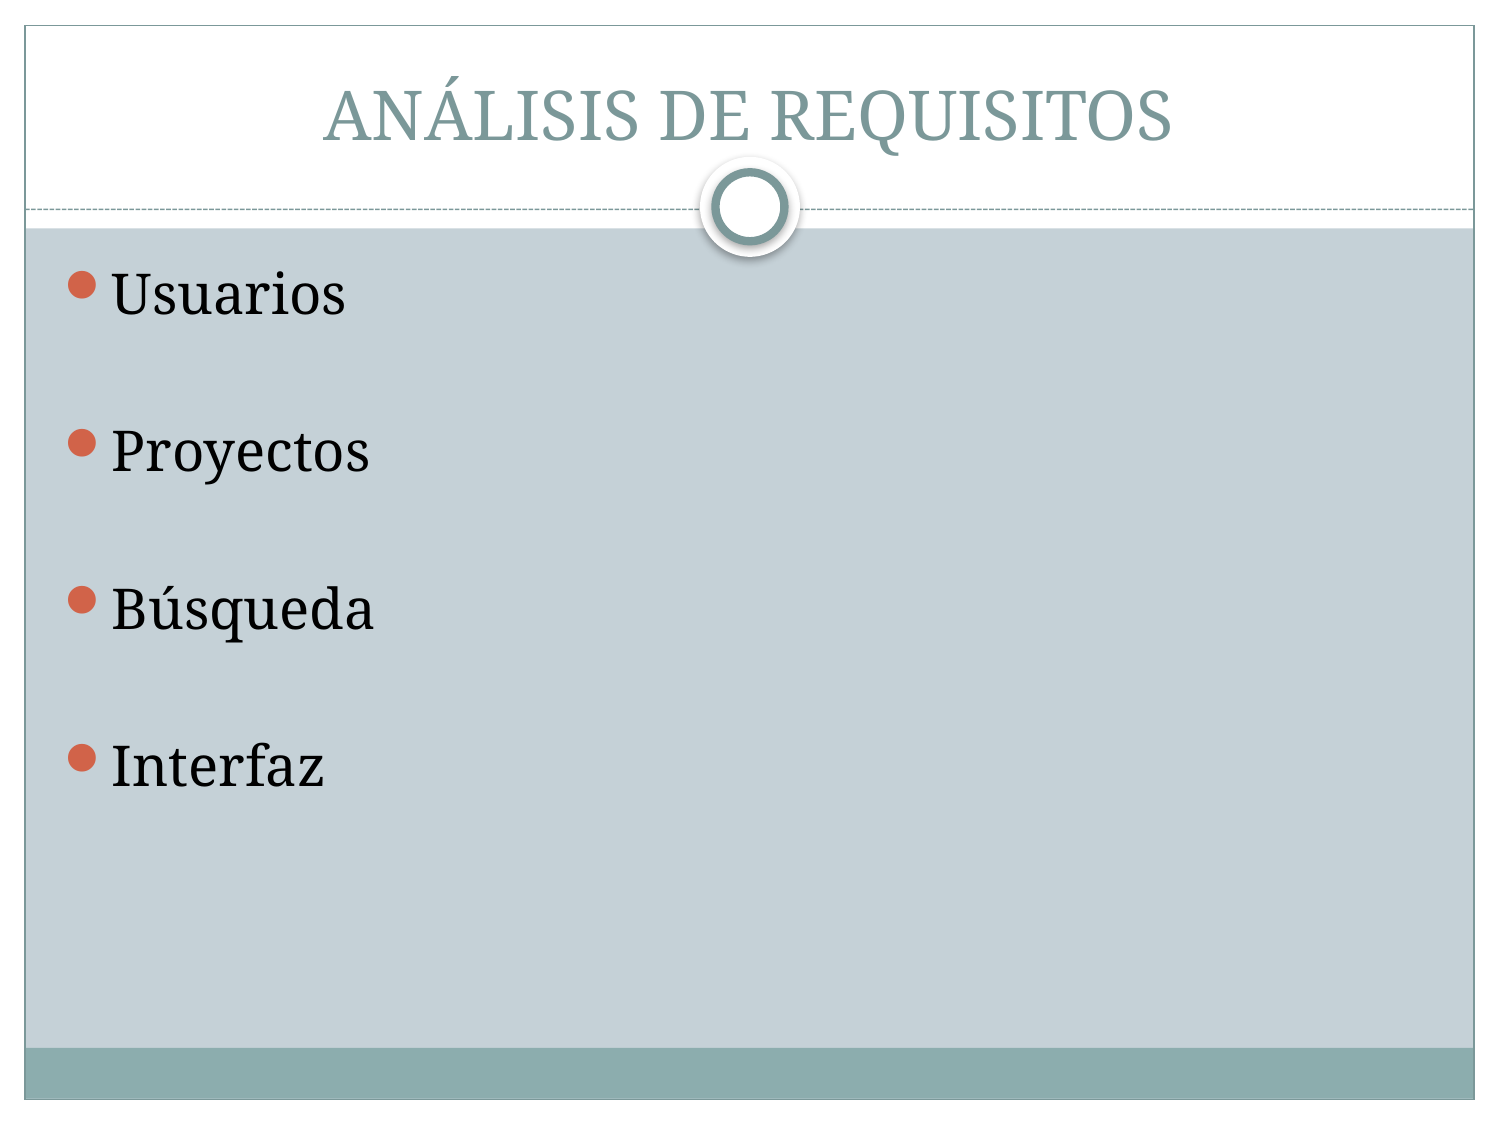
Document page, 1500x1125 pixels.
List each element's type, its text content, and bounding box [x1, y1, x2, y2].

list Usuarios Proyectos Búsqueda Interfaz [49, 250, 1445, 1001]
title ANÁLISIS DE REQUISITOS [49, 37, 1450, 162]
